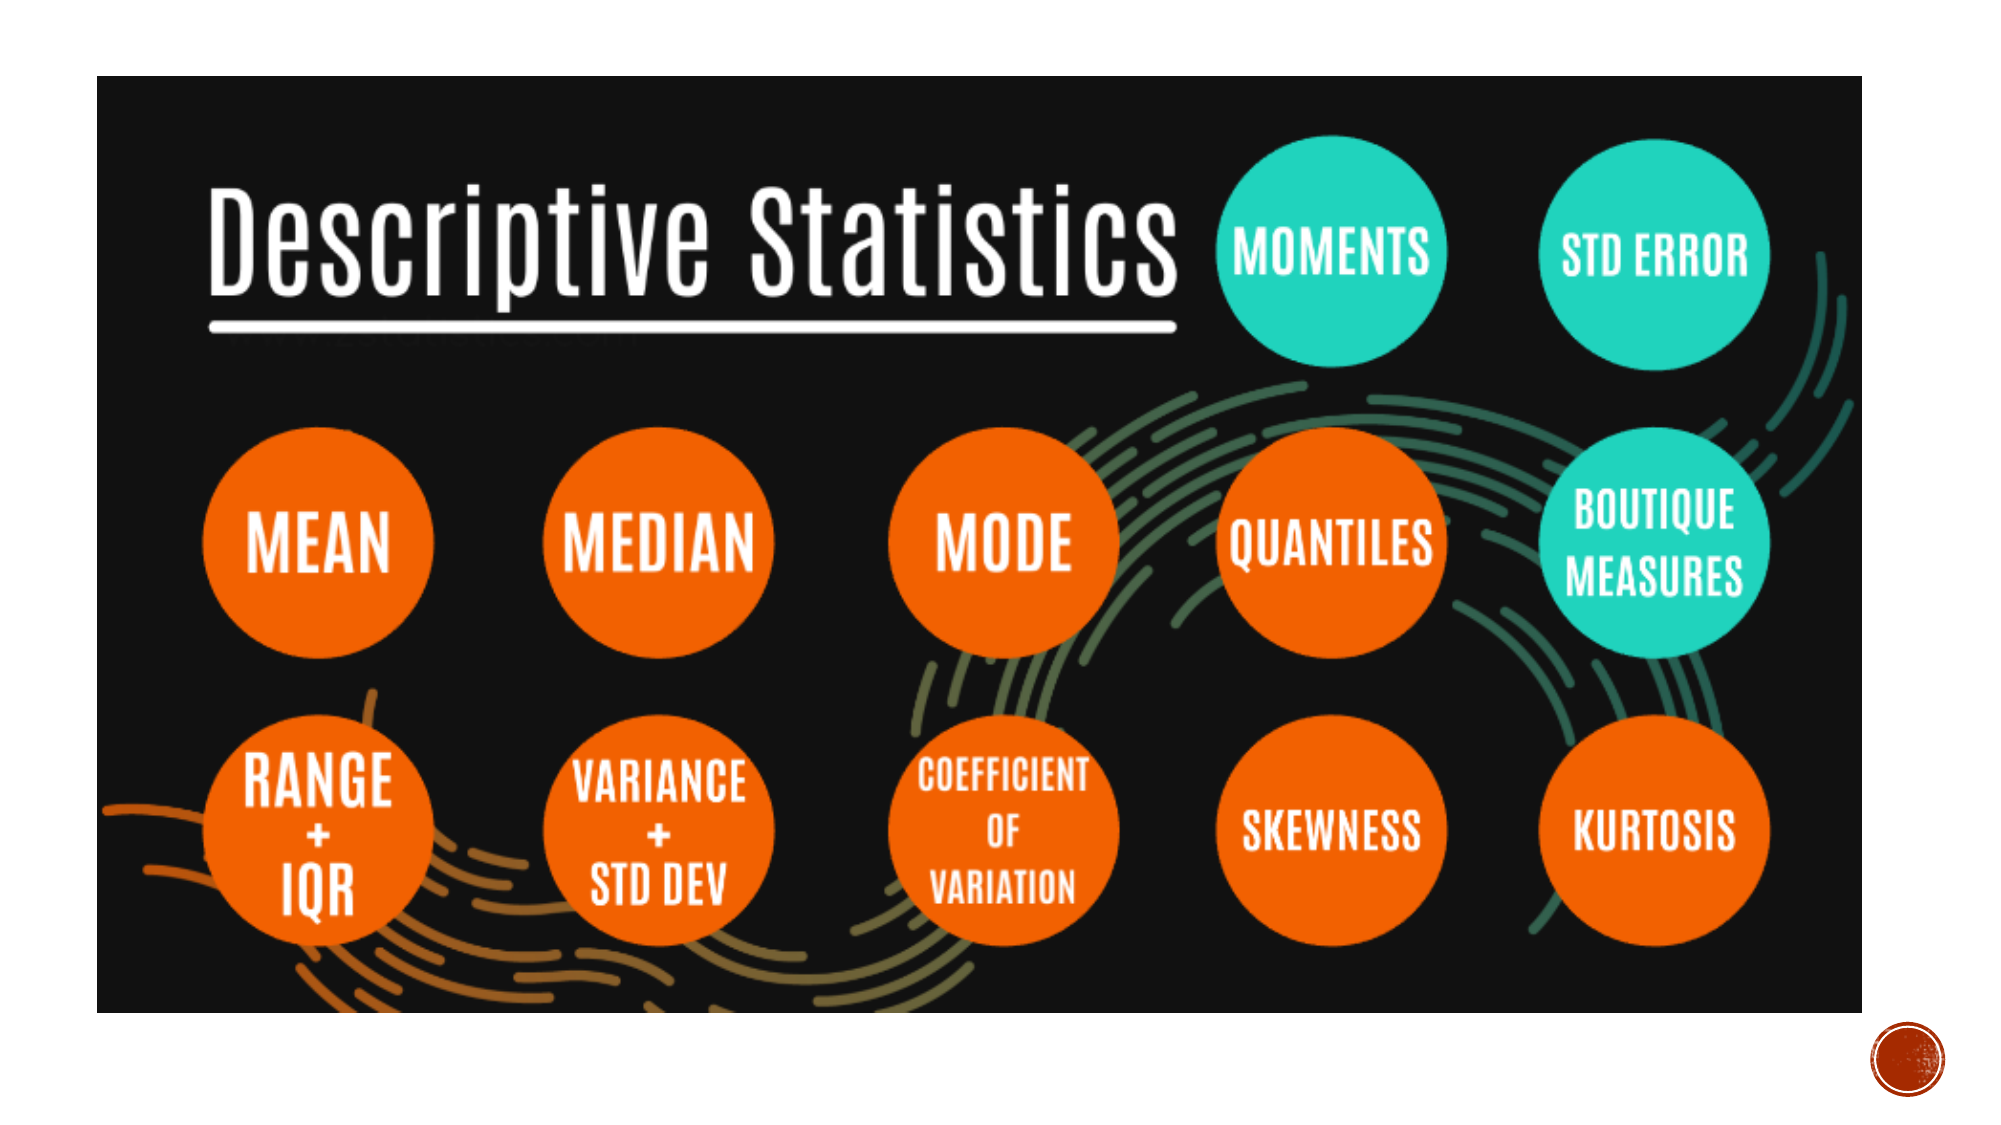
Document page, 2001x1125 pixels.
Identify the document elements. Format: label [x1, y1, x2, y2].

picture [97, 76, 1862, 1013]
